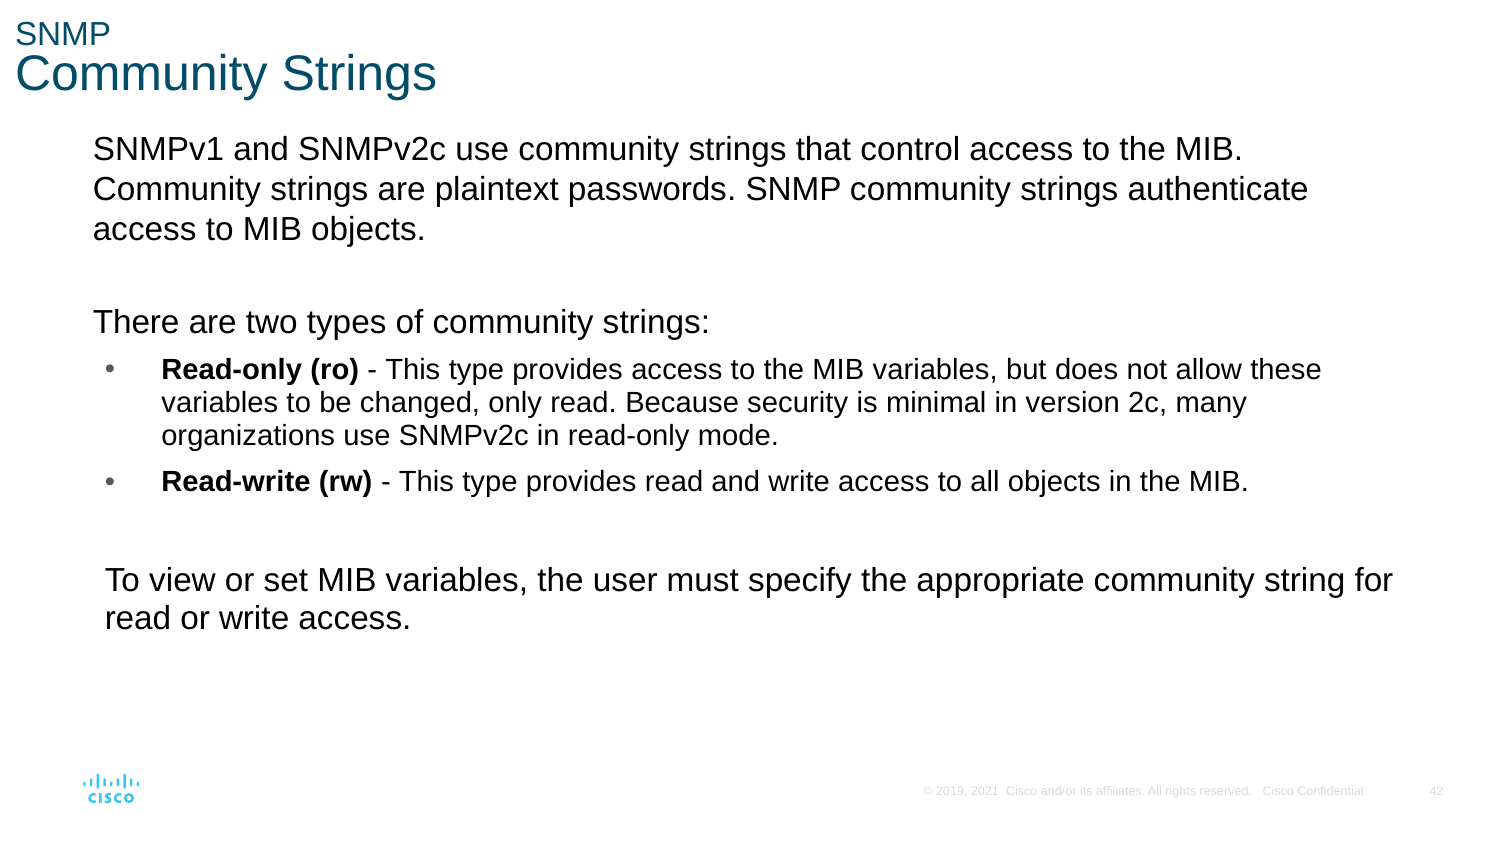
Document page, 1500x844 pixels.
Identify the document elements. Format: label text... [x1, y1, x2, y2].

title SNMP Community Strings [0, 0, 1369, 121]
list SNMPv1 and SNMPv2c use community strings that control access to the MIB. Community strings are plaintext passwords. SNMP community strings authenticate access to MIB objects. There are two types of community strings: Read-only (ro) - This type provides access to the MIB variables, but does not allow these variables to be changed, only read. Because security is minimal in version 2c, many organizations use SNMPv2c in read-only mode. Read-write (rw) - This type provides read and write access to all objects in the MIB. To view or set MIB variables, the user must specify the appropriate community string for read or write access. [77, 120, 1437, 726]
